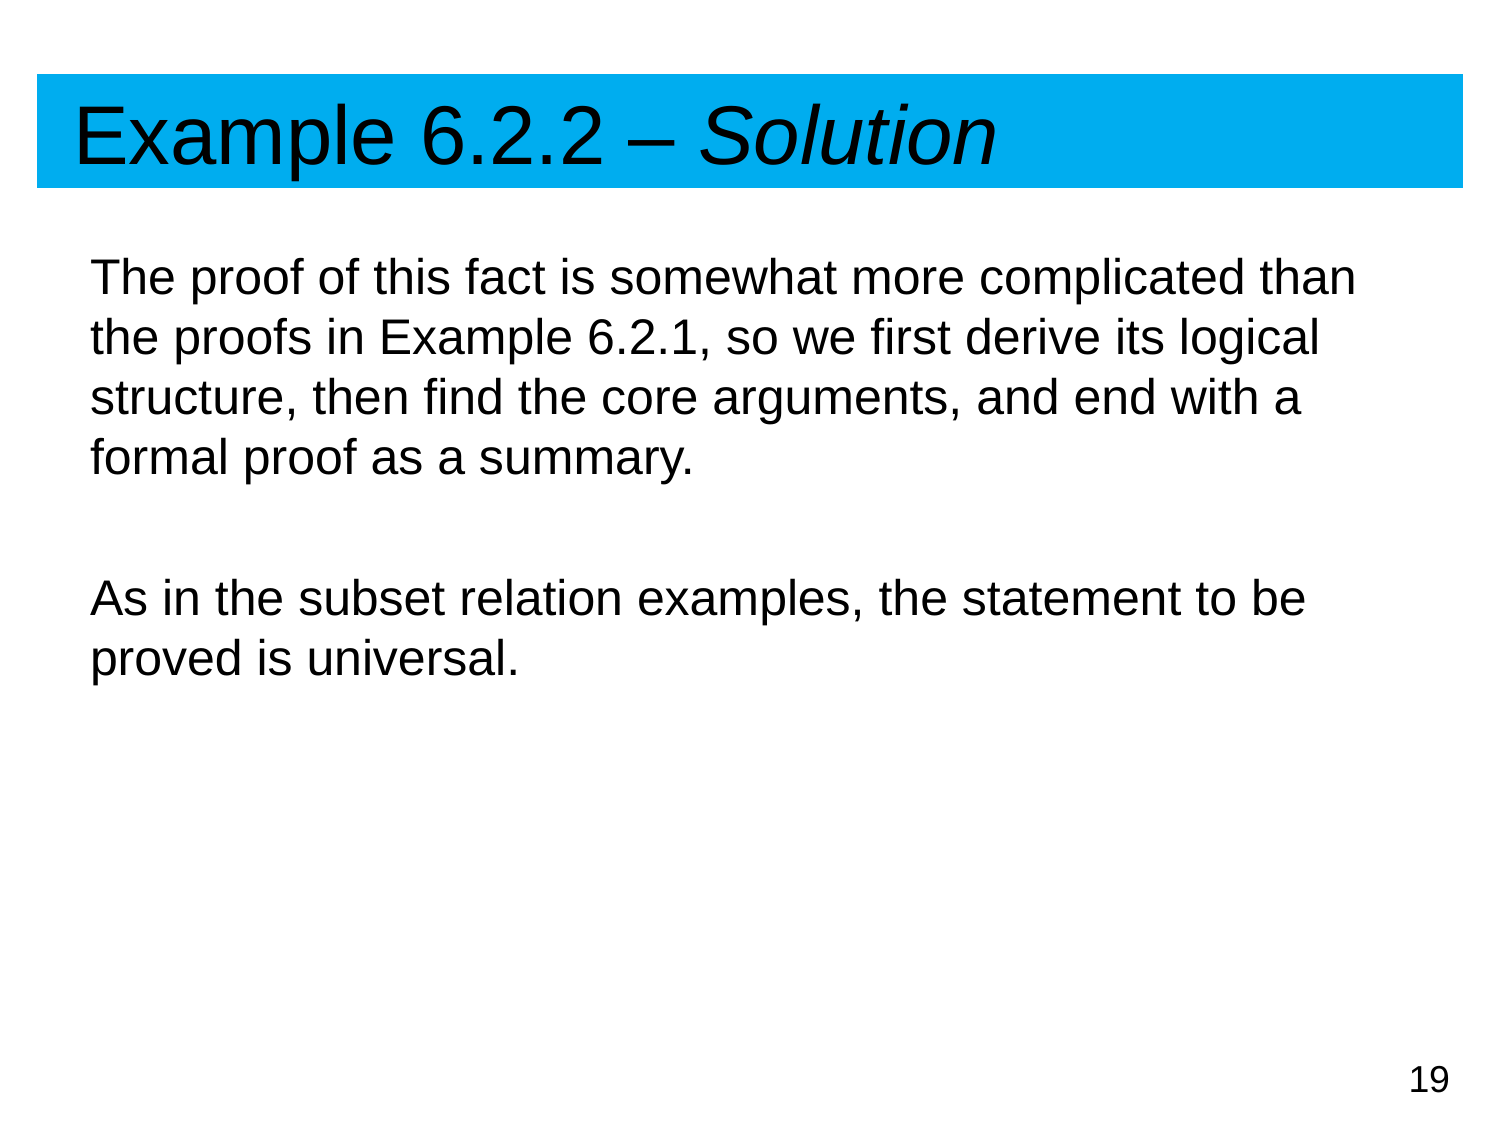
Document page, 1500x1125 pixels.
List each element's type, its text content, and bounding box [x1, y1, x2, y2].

title Example 6.2.2 – Solution [58, 37, 1408, 225]
list The proof of this fact is somewhat more complicated than the proofs in Example 6.2.1, so we first derive its logical structure, then find the core arguments, and end with a formal proof as a summary. As in the subset relation examples, the statement to be proved is universal. [75, 237, 1425, 1038]
